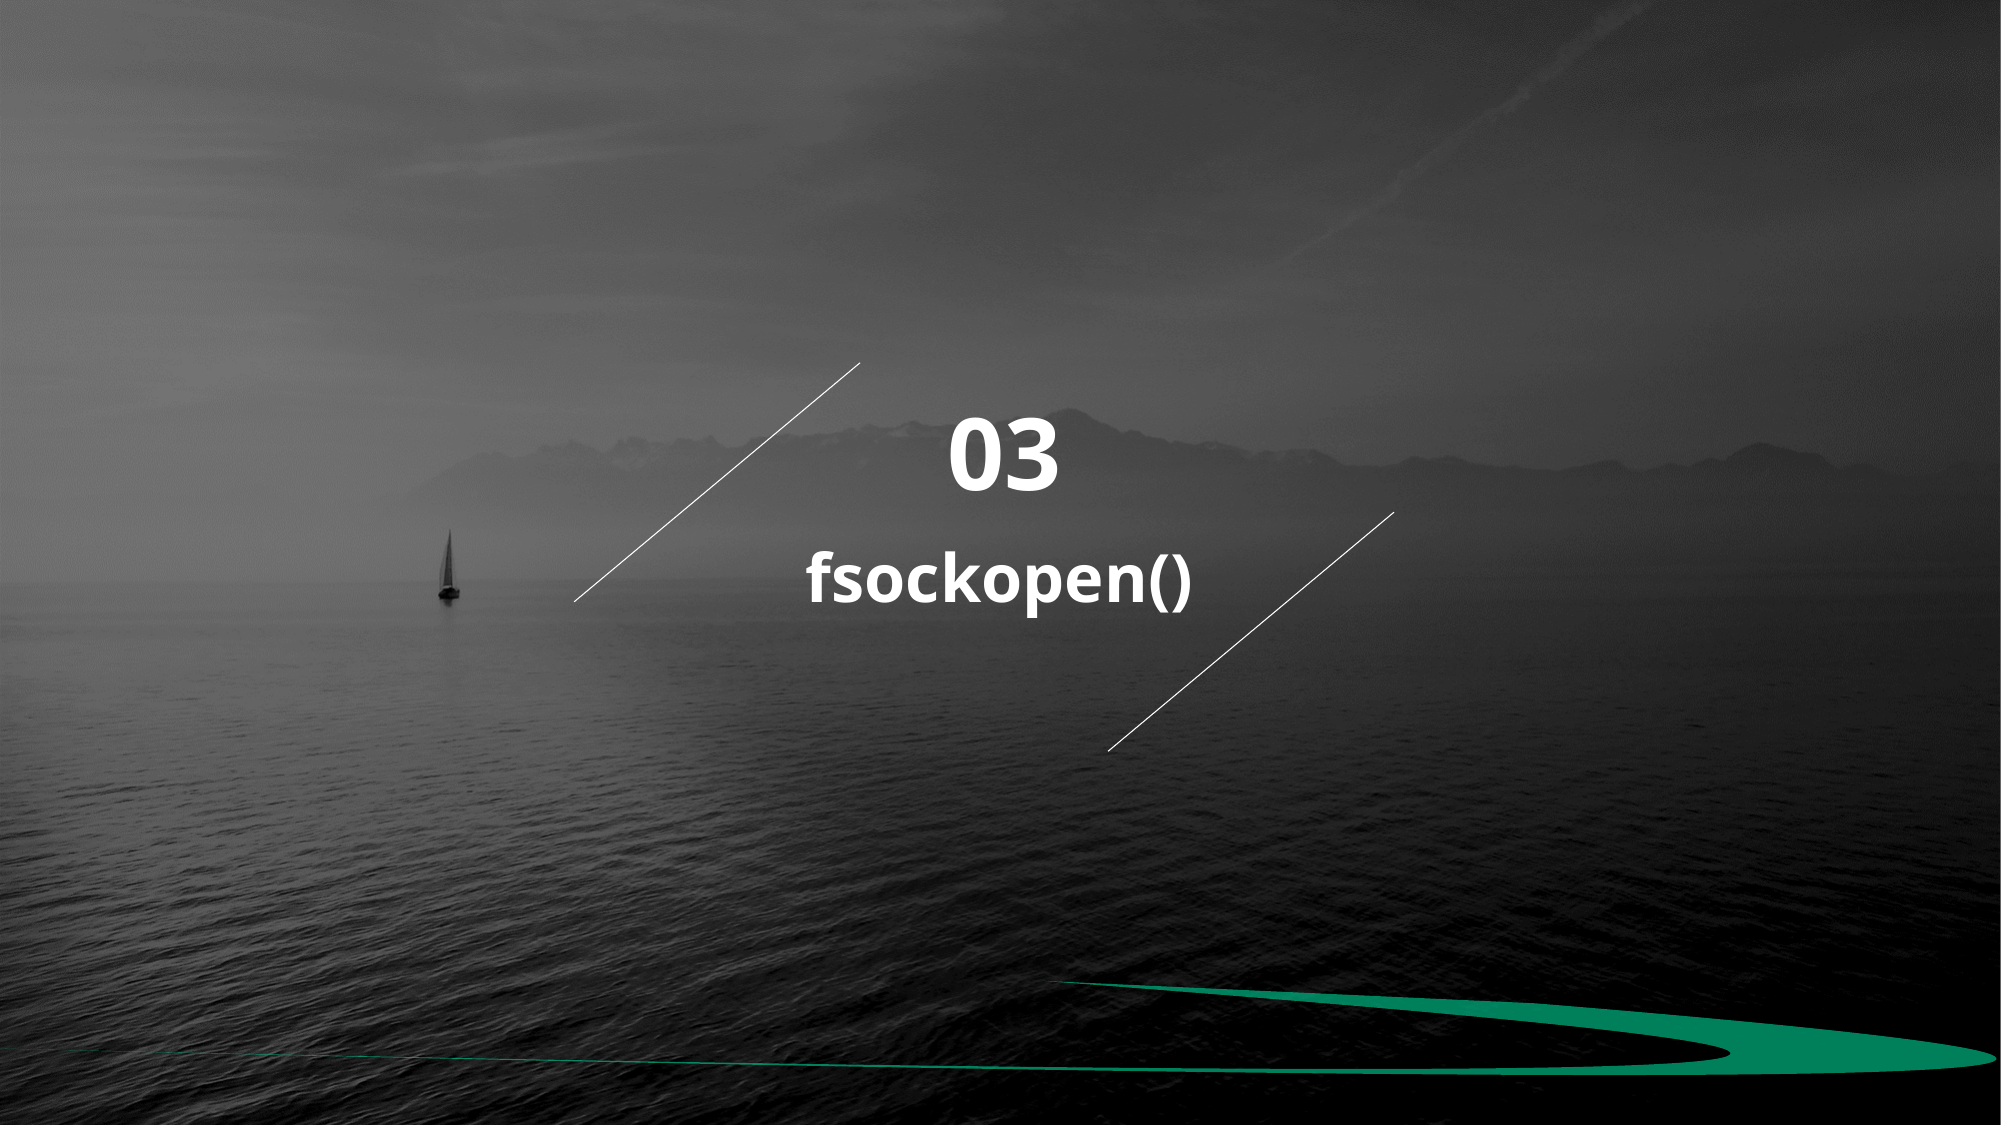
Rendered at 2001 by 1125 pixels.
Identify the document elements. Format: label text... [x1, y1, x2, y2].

text_box 03 [932, 382, 1108, 518]
title fsockopen() [678, 518, 1322, 633]
picture [0, 0, 2001, 1125]
